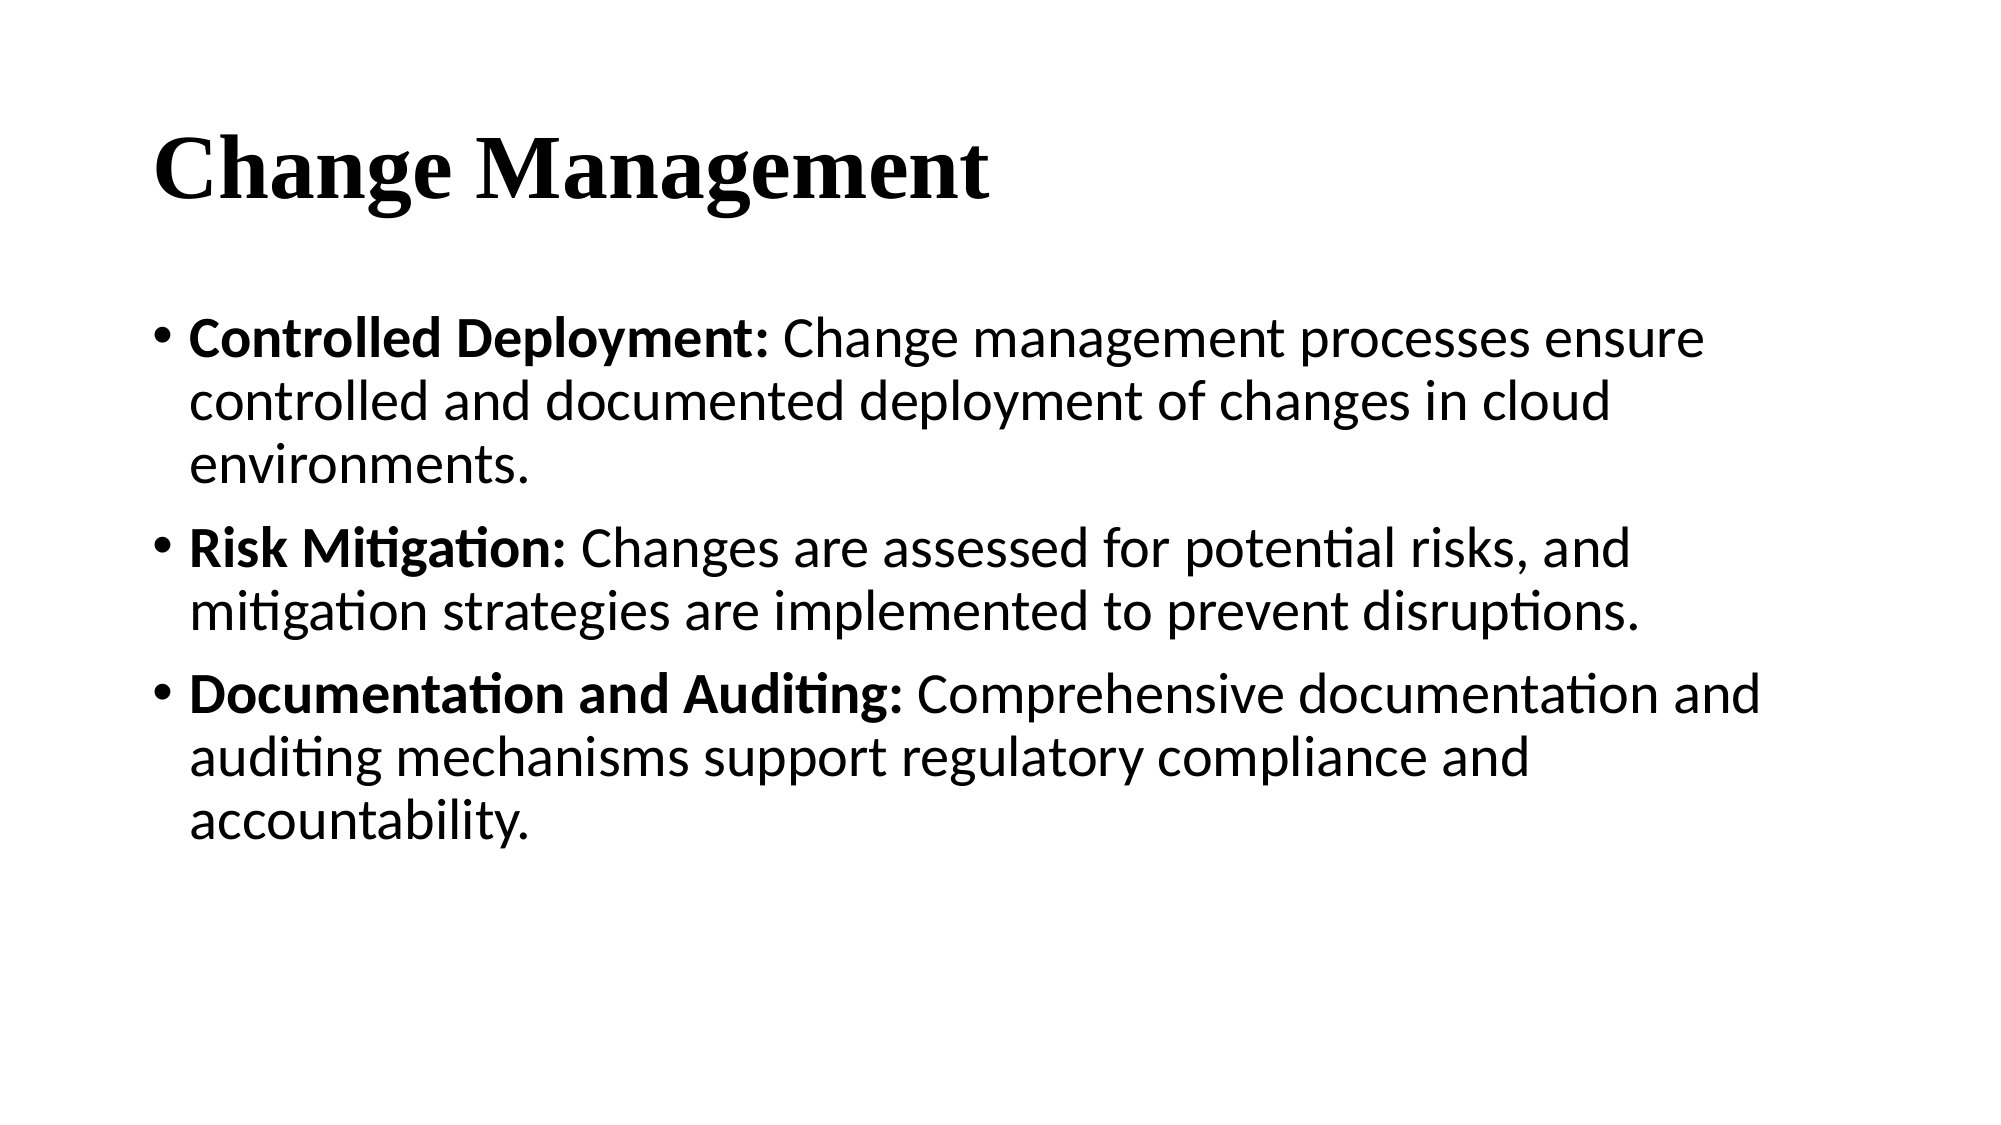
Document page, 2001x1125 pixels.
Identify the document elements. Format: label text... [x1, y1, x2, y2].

title Change Management [137, 59, 1863, 278]
list Controlled Deployment: Change management processes ensure controlled and documented deployment of changes in cloud environments. Risk Mitigation: Changes are assessed for potential risks, and mitigation strategies are implemented to prevent disruptions. Documentation and Auditing: Comprehensive documentation and auditing mechanisms support regulatory compliance and accountability. [137, 299, 1863, 1014]
